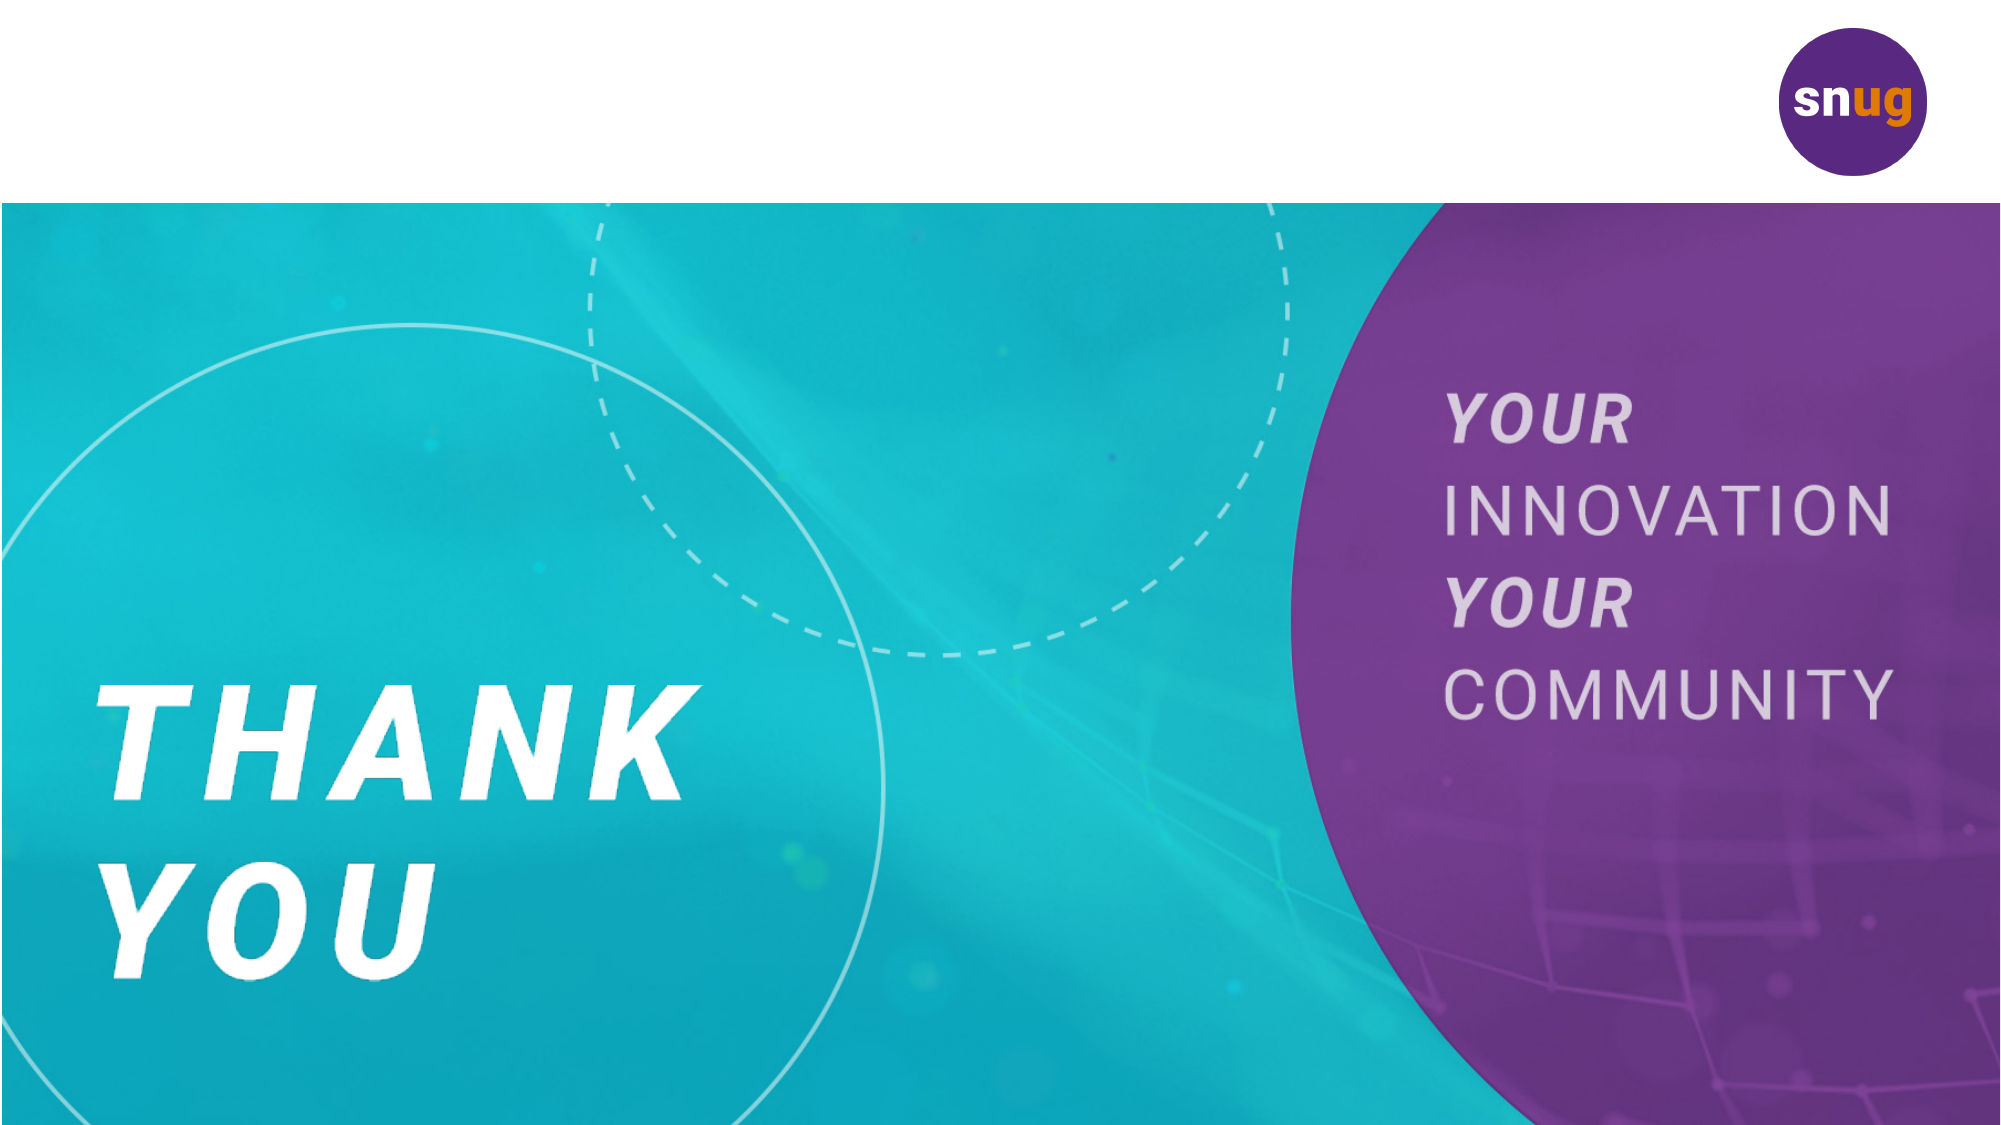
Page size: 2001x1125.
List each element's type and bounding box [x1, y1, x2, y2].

picture [1779, 28, 1927, 176]
picture [2, 203, 2001, 1125]
